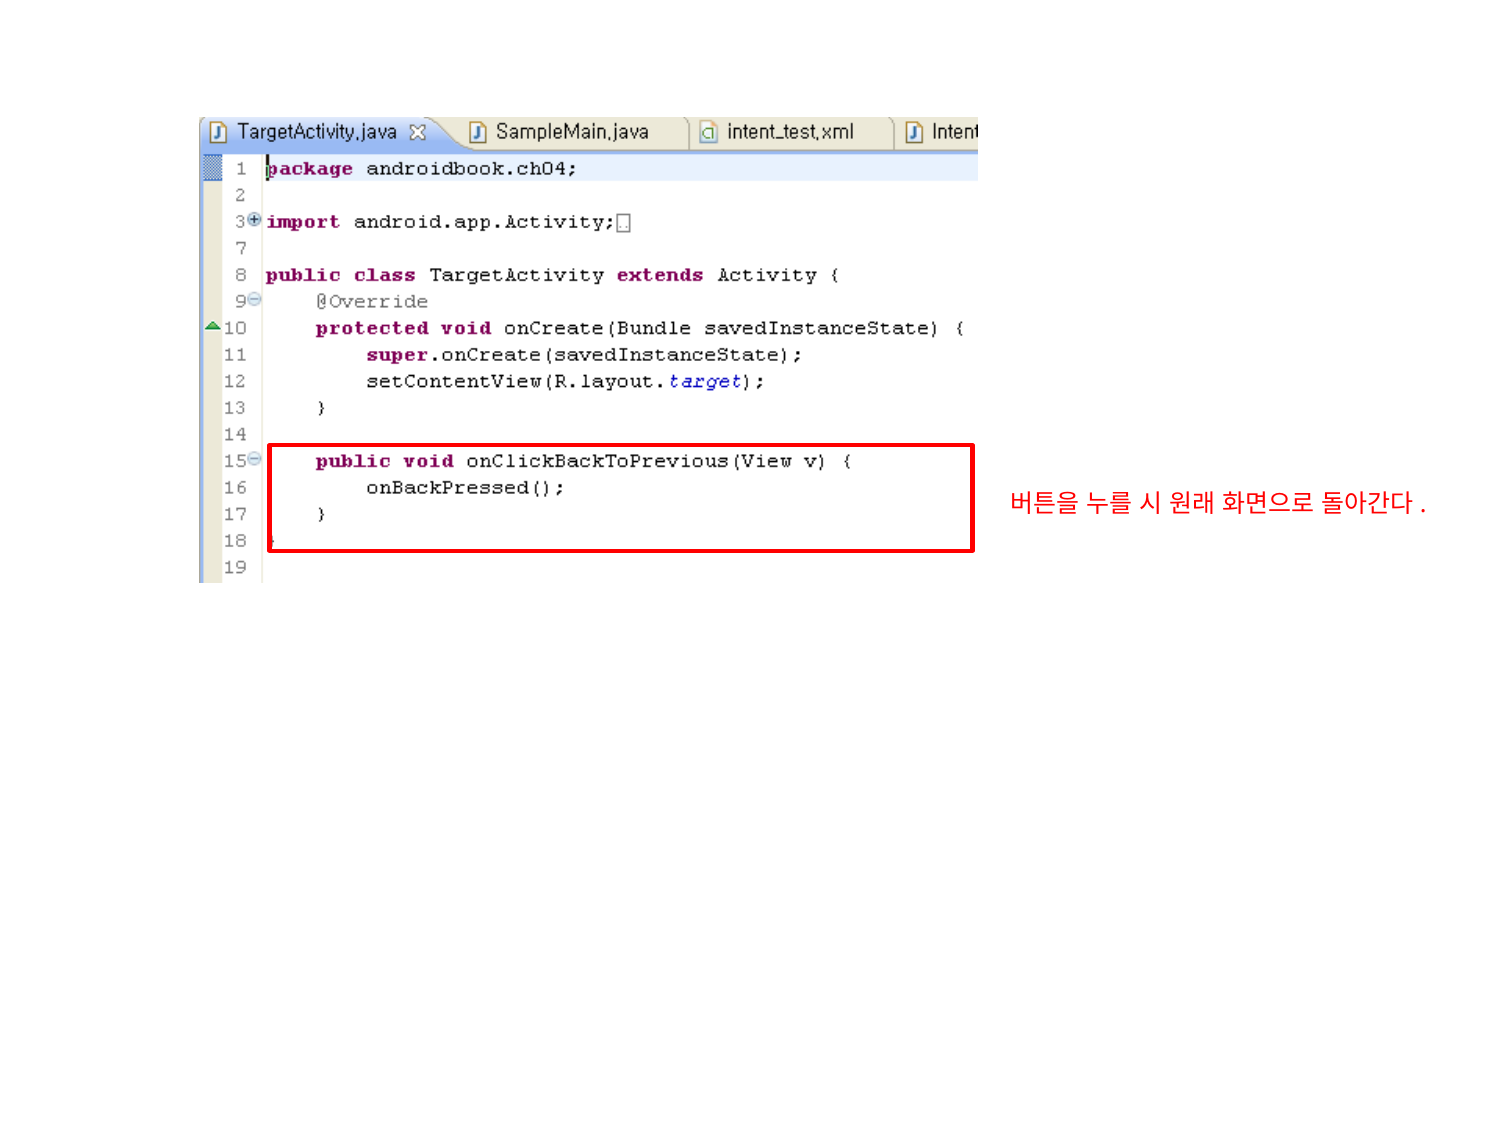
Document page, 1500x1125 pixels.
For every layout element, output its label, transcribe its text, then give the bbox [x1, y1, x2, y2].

picture [198, 116, 978, 584]
text_box 버튼을 누를 시 원래 화면으로 돌아간다. [996, 480, 1500, 526]
